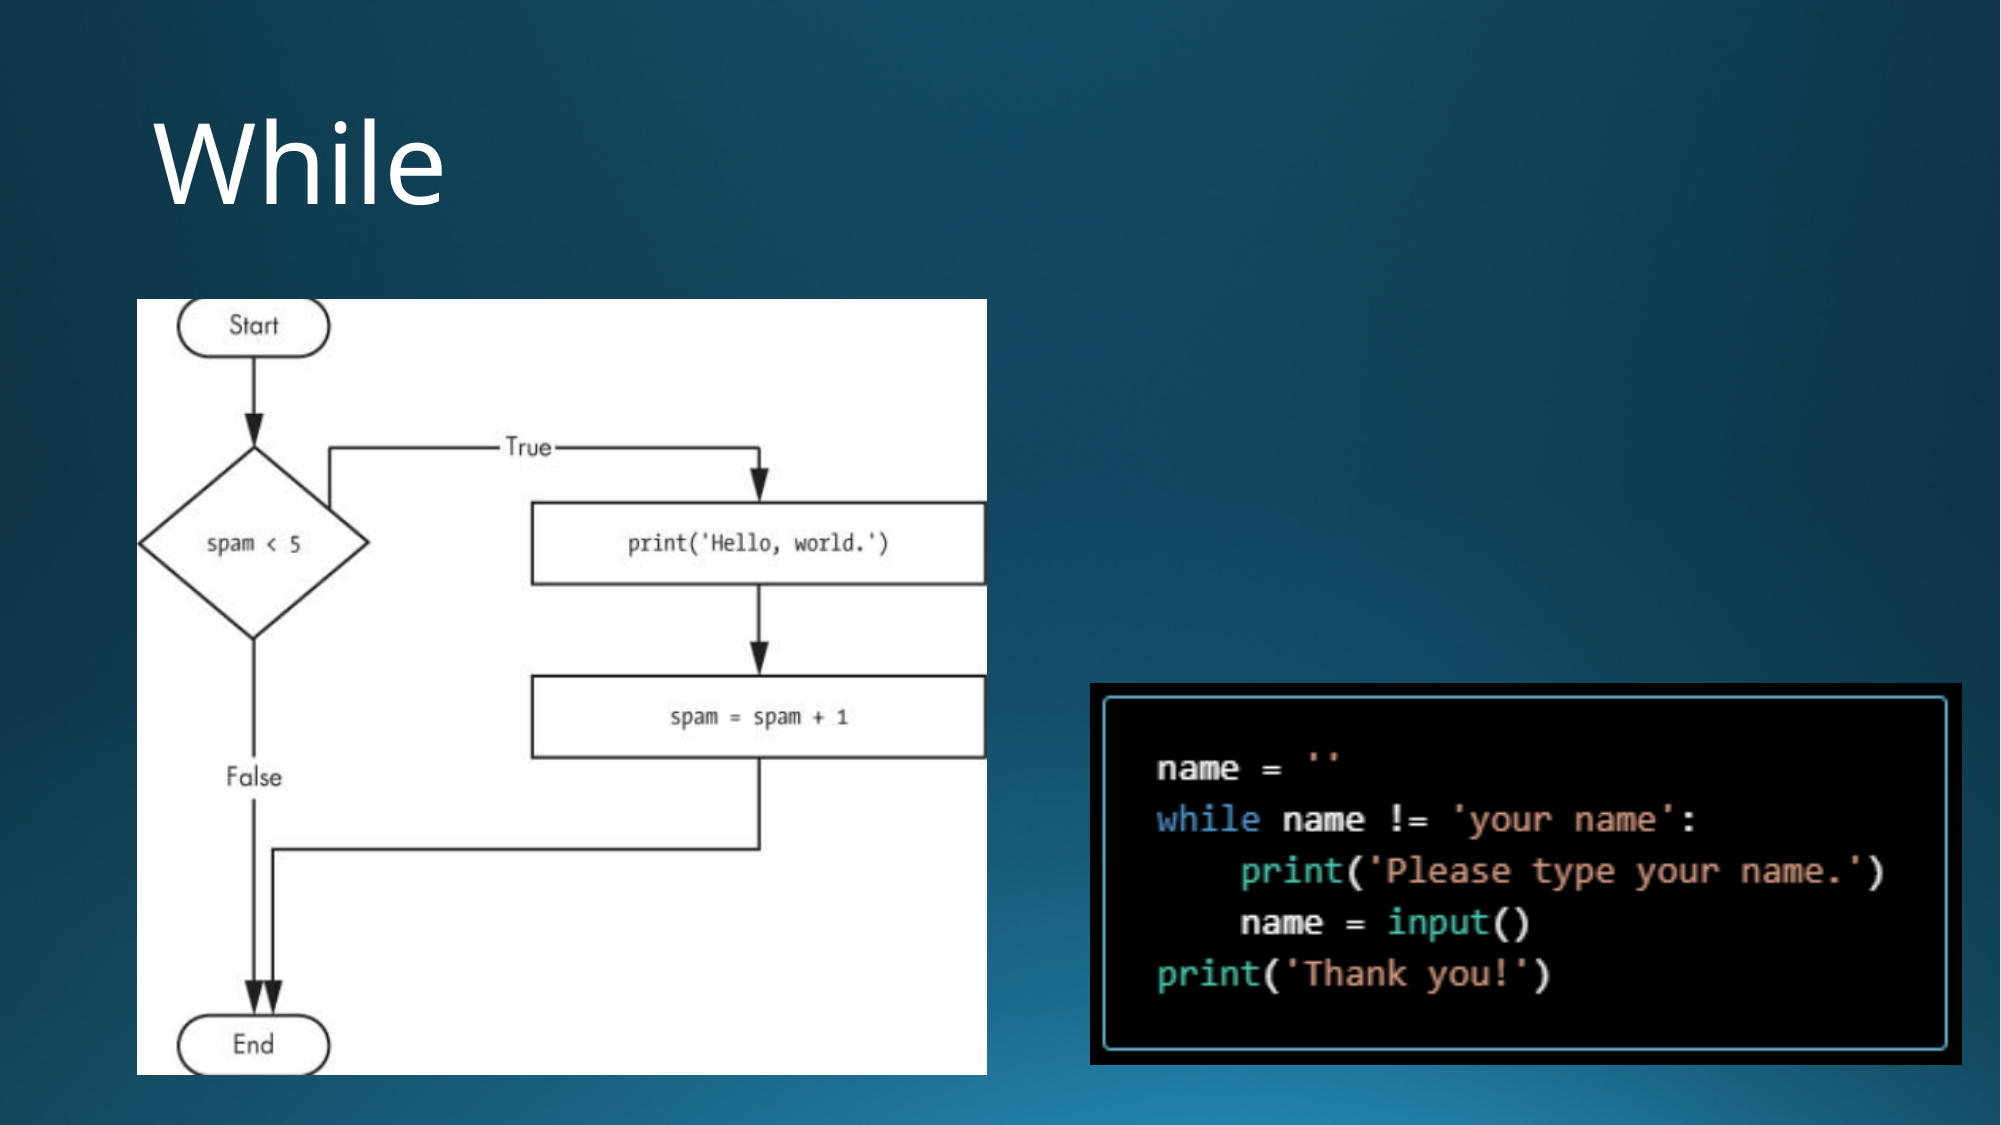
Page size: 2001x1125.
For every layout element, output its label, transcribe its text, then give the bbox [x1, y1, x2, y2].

title While [137, 59, 1863, 278]
picture [0, 0, 2001, 1125]
